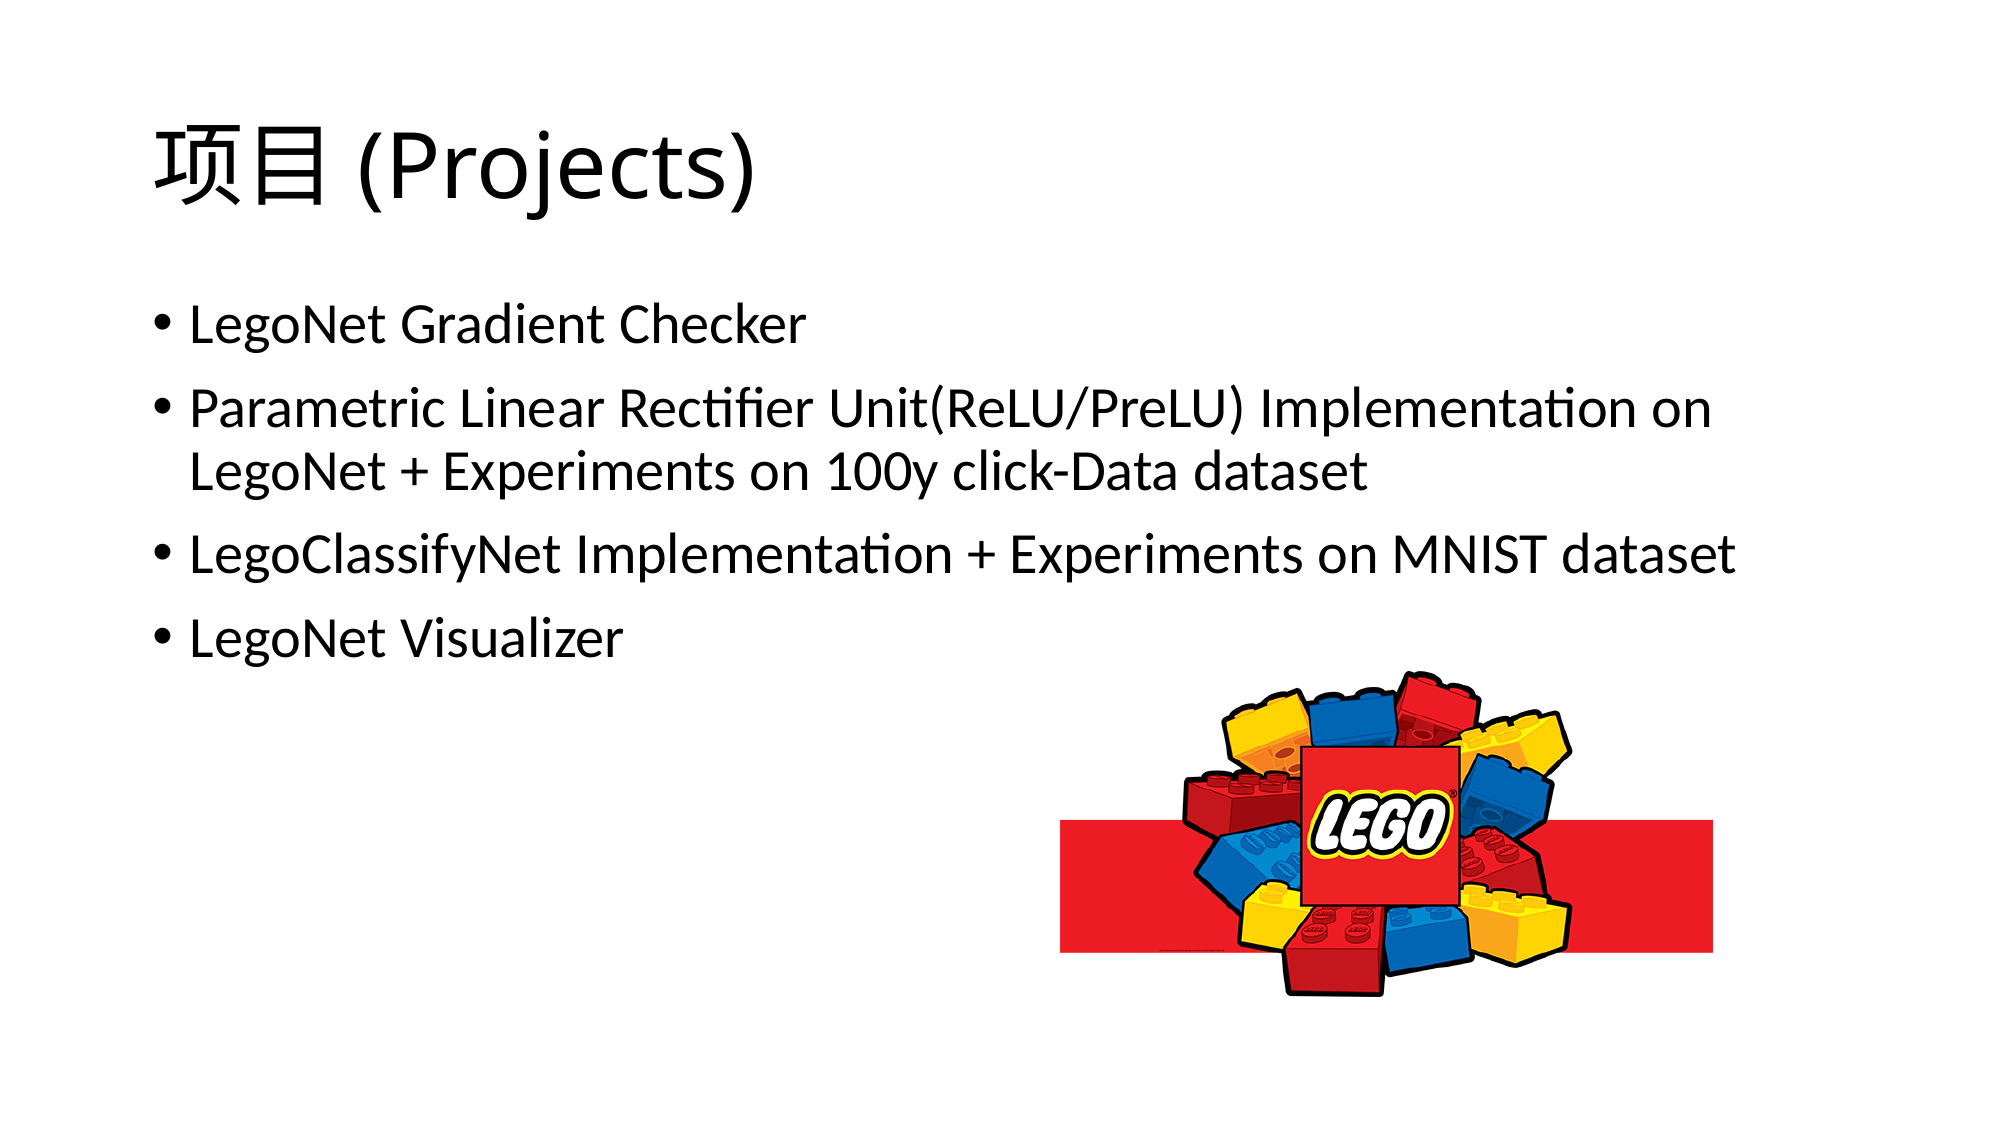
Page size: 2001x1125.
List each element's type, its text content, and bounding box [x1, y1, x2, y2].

list LegoNet Gradient Checker Parametric Linear Rectifier Unit(ReLU/PreLU) Implementation on LegoNet + Experiments on 100y click-Data dataset LegoClassifyNet Implementation + Experiments on MNIST dataset LegoNet Visualizer [137, 194, 1792, 909]
picture [1060, 671, 1713, 997]
title 项目(Projects) [137, 59, 1863, 278]
